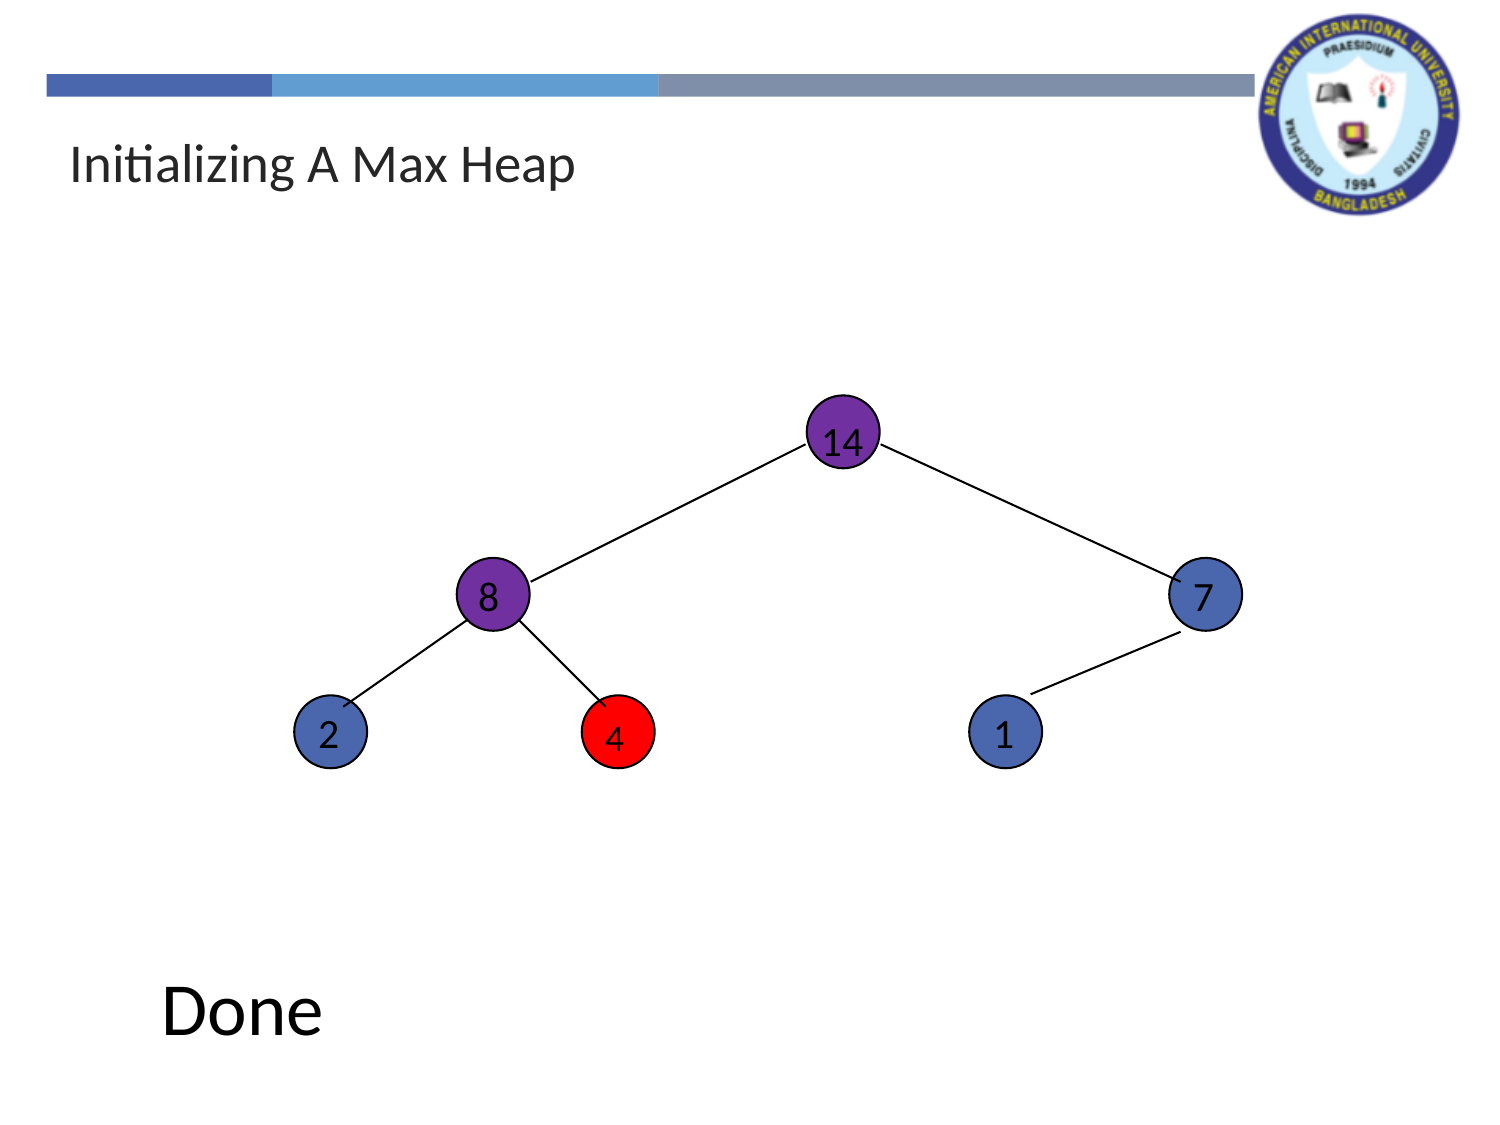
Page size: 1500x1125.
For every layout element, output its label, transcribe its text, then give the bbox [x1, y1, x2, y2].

text_box [1230, 567, 1243, 622]
text_box [1189, 627, 1222, 631]
text_box [969, 708, 978, 756]
text_box [477, 627, 510, 631]
text_box [515, 565, 530, 624]
text_box 14 [805, 406, 944, 472]
text_box [478, 557, 508, 561]
text_box [990, 765, 1021, 769]
text_box [1191, 557, 1221, 561]
text_box 4 [581, 706, 655, 767]
text_box [1169, 571, 1177, 617]
text_box [294, 708, 303, 756]
text_box 2 [303, 699, 355, 765]
text_box [989, 695, 1022, 699]
text_box 1 [978, 699, 1030, 765]
text_box 8 [453, 561, 515, 627]
picture [1254, 9, 1465, 221]
text_box [314, 695, 347, 699]
text_box 7 [1177, 561, 1230, 627]
text_box [355, 704, 368, 759]
text_box [592, 695, 644, 706]
text_box [1030, 704, 1043, 759]
text_box [817, 395, 869, 406]
text_box Done [146, 952, 540, 1058]
text_box Initializing A Max Heap [55, 119, 1129, 201]
text_box [315, 765, 346, 769]
